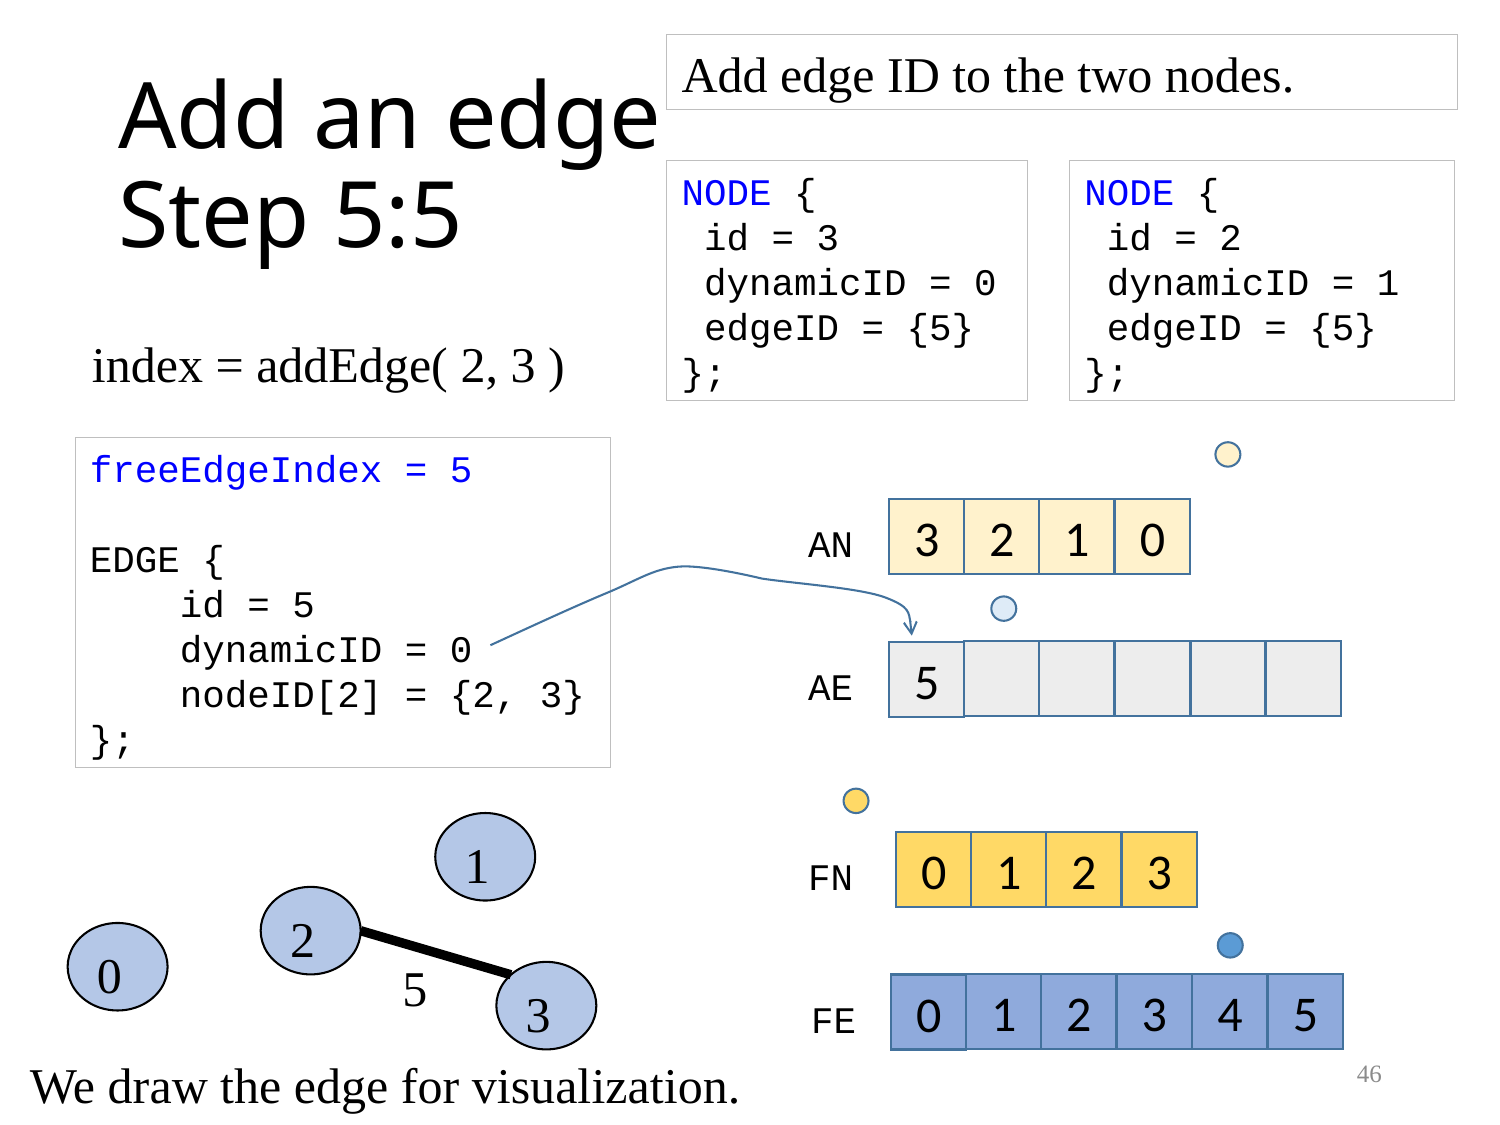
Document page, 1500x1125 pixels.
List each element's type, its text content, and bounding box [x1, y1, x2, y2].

text_box 2 [963, 498, 1038, 575]
text_box 0 [67, 922, 168, 1011]
text_box [990, 595, 1018, 622]
text_box 2 [1040, 973, 1116, 1050]
text_box 1 [435, 813, 536, 901]
text_box 3 [496, 961, 597, 1045]
text_box 3 [1121, 831, 1198, 908]
text_box 5 [1267, 973, 1344, 1050]
text_box 1 [1038, 498, 1114, 575]
text_box 5 [888, 641, 965, 718]
text_box We draw the edge for visualization. [14, 1045, 756, 1121]
text_box 3 [1116, 973, 1191, 1050]
text_box FN [793, 845, 869, 905]
text_box [1190, 640, 1265, 717]
text_box 0 [895, 831, 970, 908]
text_box [963, 640, 1038, 717]
text_box 5 [387, 975, 443, 1024]
slide_number 46 [1059, 1042, 1397, 1103]
text_box 0 [890, 973, 967, 1051]
text_box 2 [1045, 831, 1121, 908]
title Add an edge Step 5:5 [103, 59, 1397, 278]
text_box 2 [260, 886, 361, 975]
text_box [489, 565, 918, 647]
text_box [1114, 640, 1190, 717]
text_box [842, 787, 870, 815]
text_box index = addEdge( 2, 3 ) [77, 324, 580, 400]
text_box [1265, 640, 1342, 717]
text_box AE [793, 655, 868, 716]
text_box [1038, 640, 1114, 717]
text_box 1 [965, 973, 1040, 1050]
text_box freeEdgeIndex = 5 EDGE { id = 5 dynamicID = 0 nodeID[2] = {2, 3} }; [75, 437, 611, 768]
text_box [1216, 932, 1244, 959]
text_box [360, 930, 511, 975]
text_box [1214, 441, 1242, 468]
text_box 3 [888, 498, 963, 575]
text_box 0 [1114, 498, 1191, 575]
text_box Add edge ID to the two nodes. [666, 34, 1458, 110]
text_box NODE { id = 3 dynamicID = 0 edgeID = {5} }; [666, 160, 1028, 401]
text_box NODE { id = 2 dynamicID = 1 edgeID = {5} }; [1069, 160, 1455, 401]
text_box FE [796, 988, 871, 1049]
text_box 4 [1191, 973, 1267, 1050]
text_box AN [793, 512, 868, 573]
text_box 1 [970, 831, 1045, 908]
